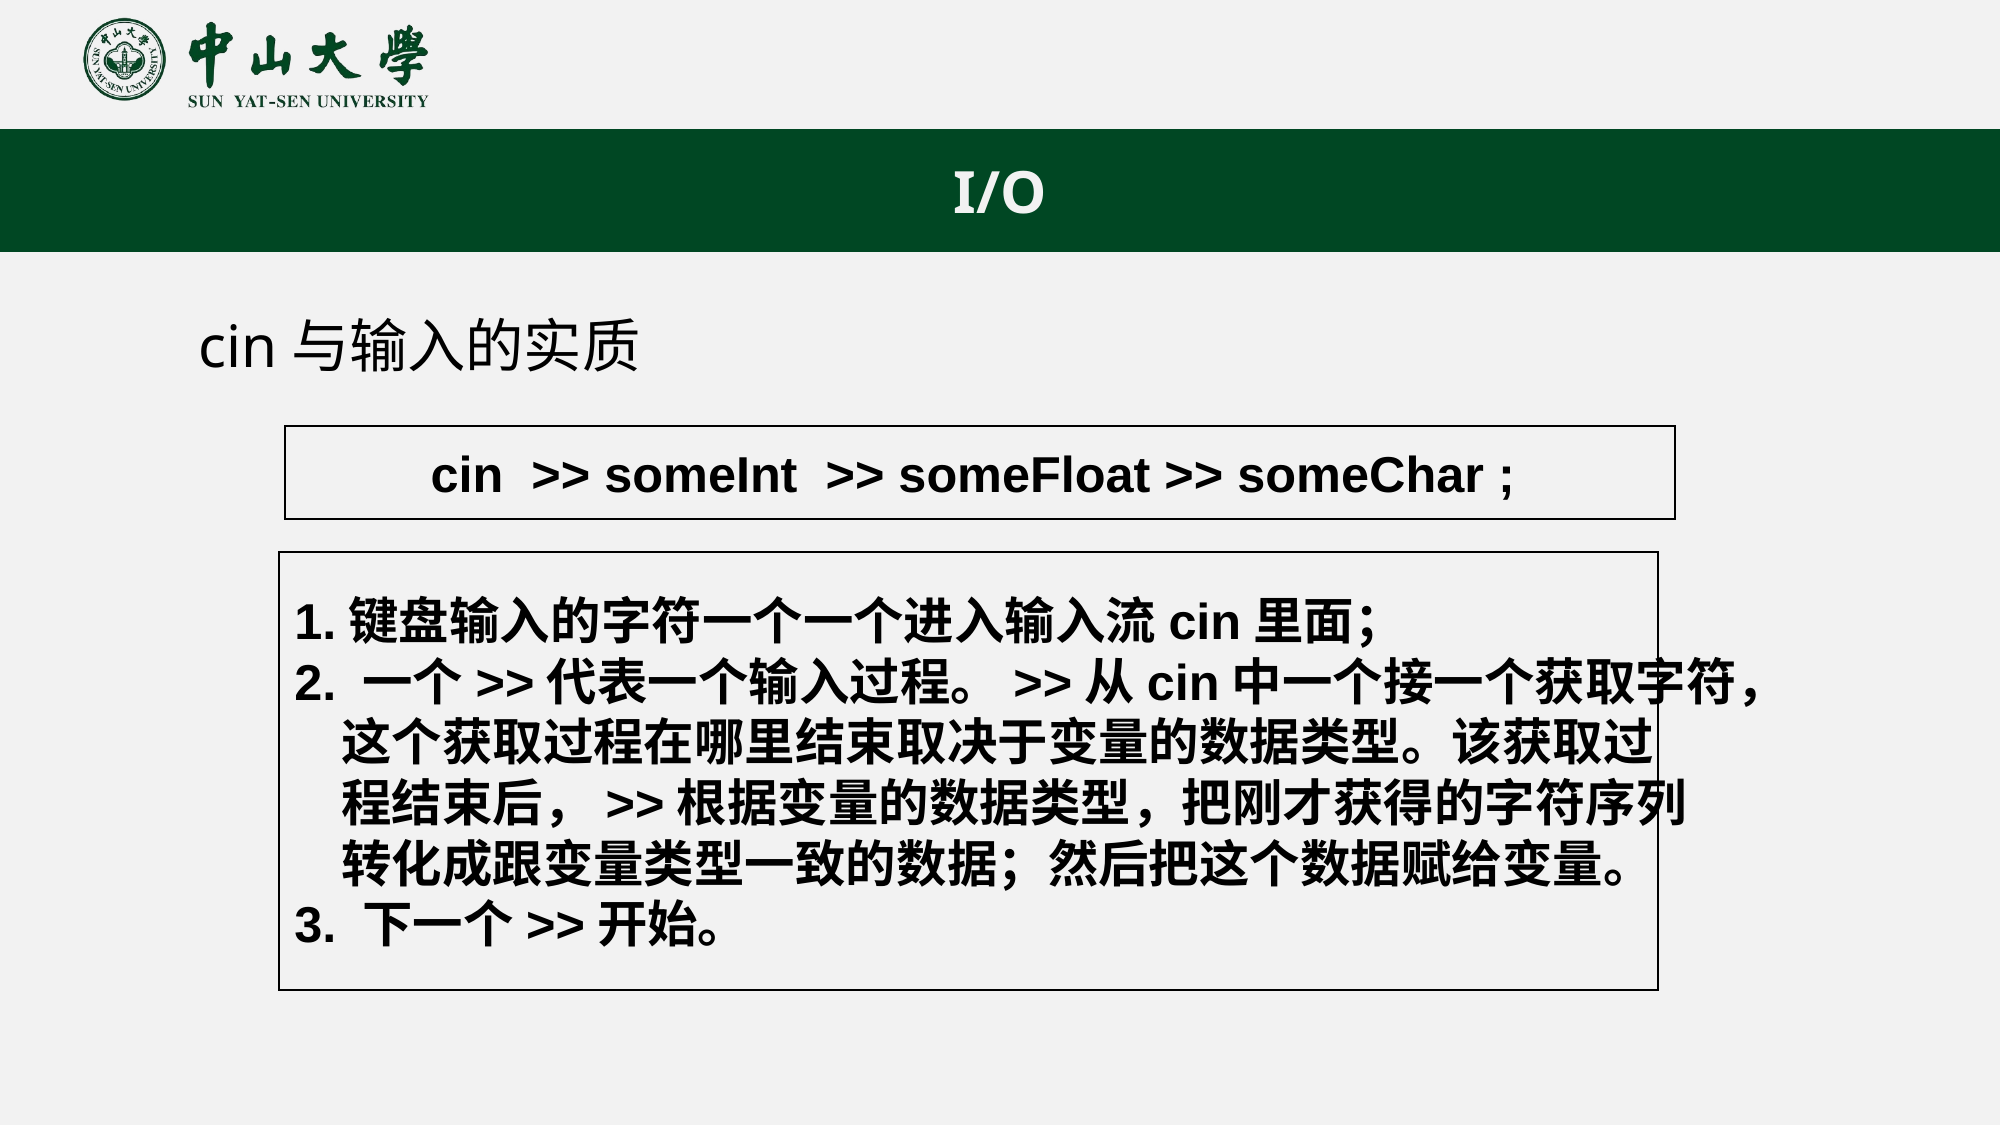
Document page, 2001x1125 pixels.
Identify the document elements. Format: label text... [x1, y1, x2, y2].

text_box 1.键盘输入的字符一个一个进入输入流cin里面； 2. 一个>>代表一个输入过程。>>从cin中一个接一个获取字符， 这个获取过程在哪里结束取决于变量的数据类型。该获取过 程结束后，>>根据变量的数据类型，把刚才获得的字符序列 转化成跟变量类型一致的数据；然后把这个数据赋给变量。 3. 下一个>>开始。 [279, 551, 1658, 991]
title cin与输入的实质 [183, 251, 1909, 458]
picture [61, 0, 473, 143]
text_box I/O [0, 129, 2000, 251]
text_box cin >> someInt >> someFloat >> someChar ; [284, 425, 1675, 519]
